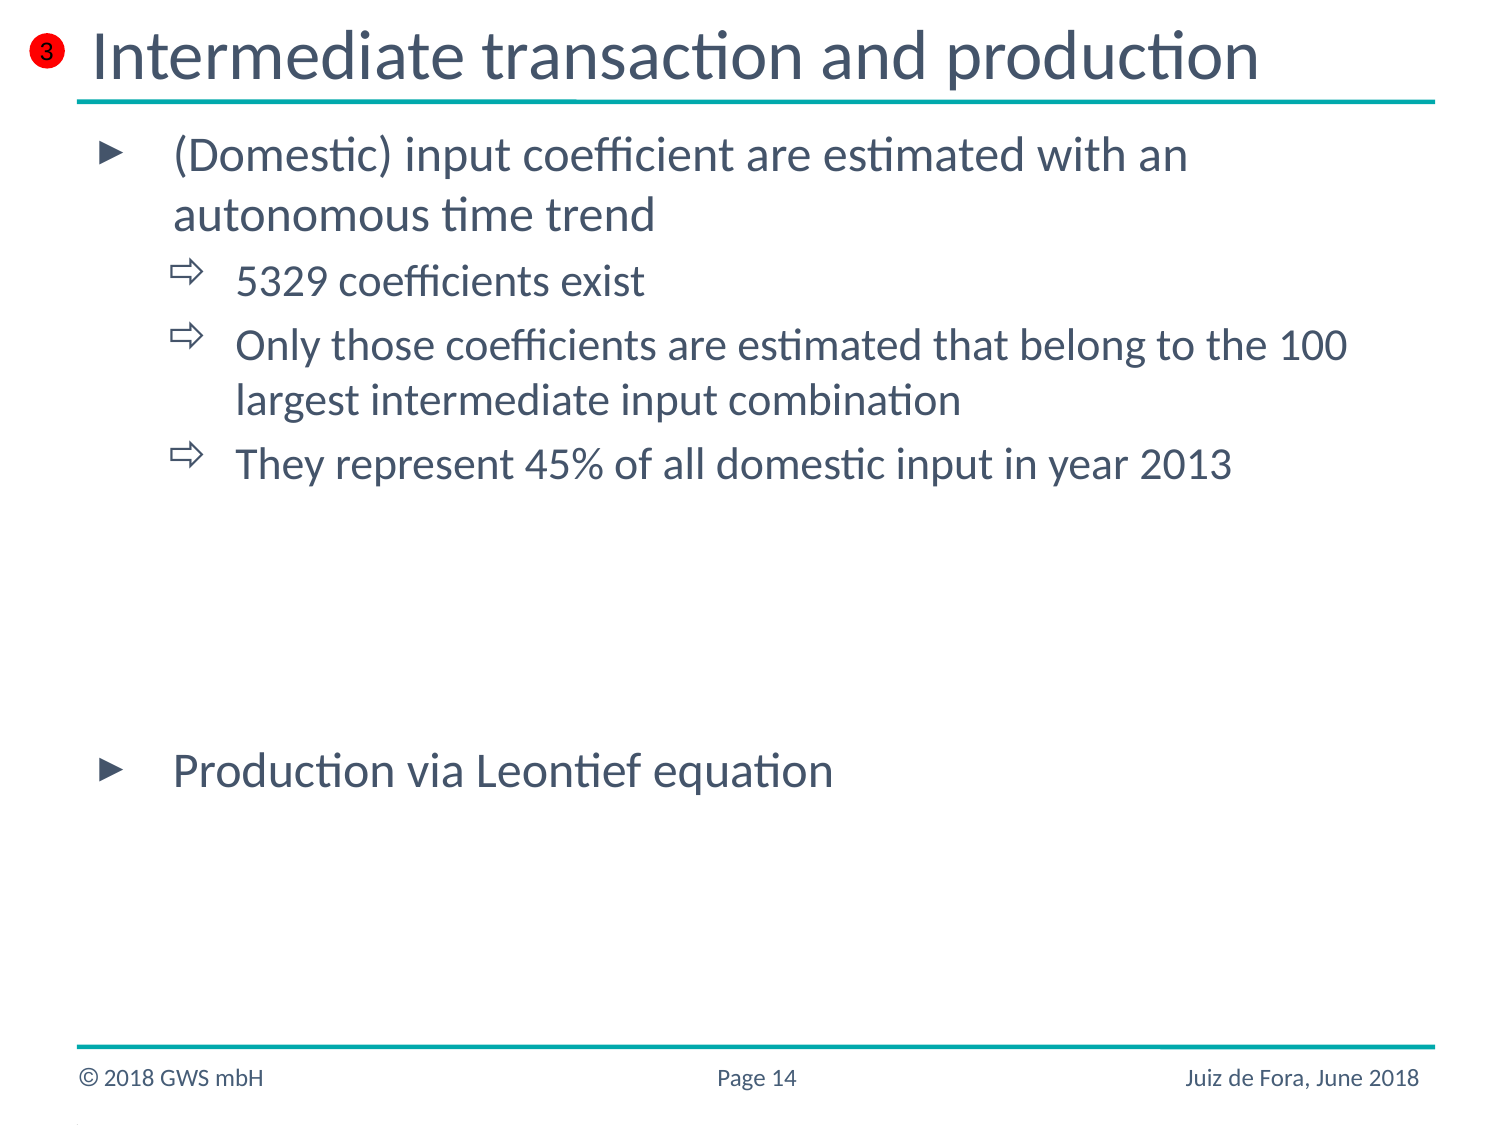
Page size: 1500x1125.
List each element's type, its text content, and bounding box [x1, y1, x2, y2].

text_box 3 [29, 33, 65, 69]
title Intermediate transaction and production [76, 0, 1436, 102]
